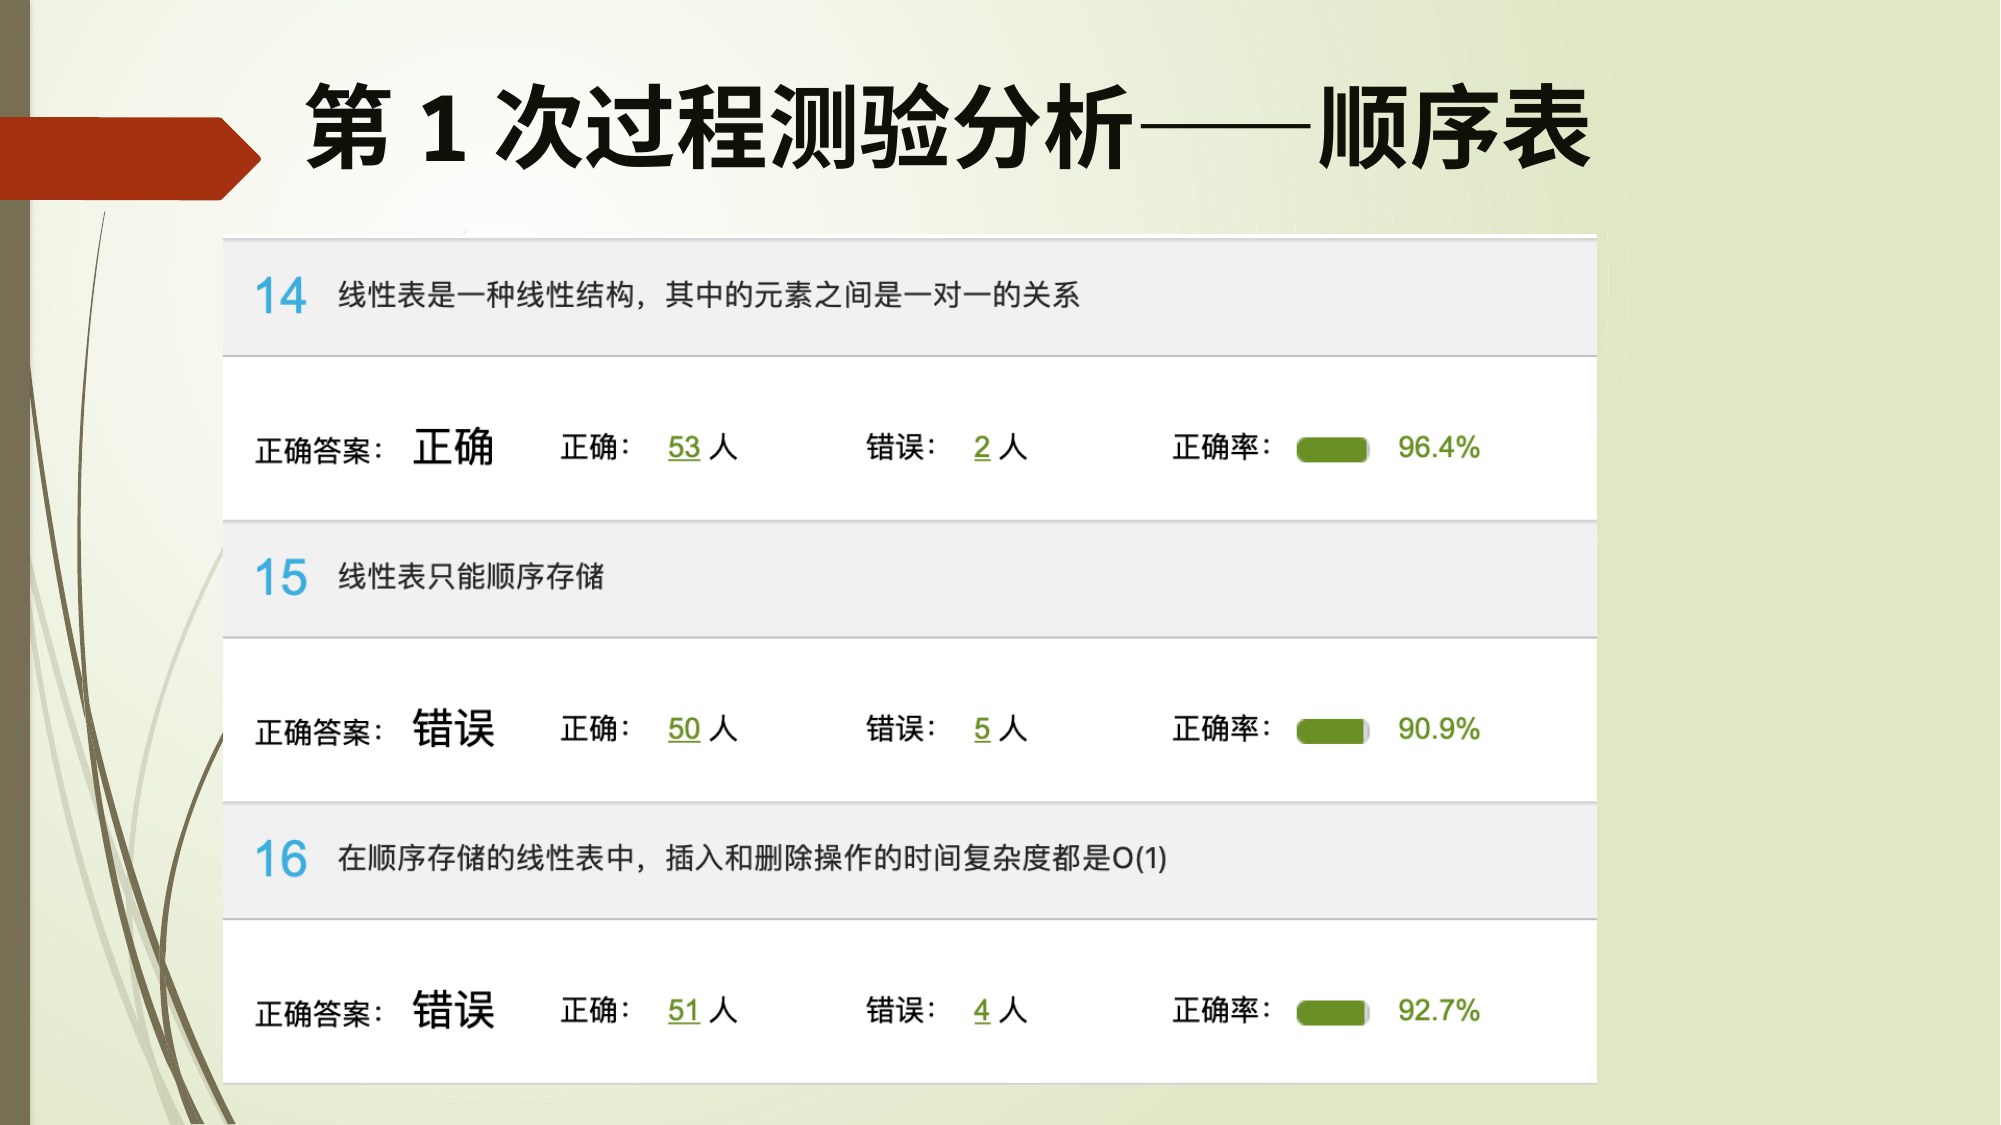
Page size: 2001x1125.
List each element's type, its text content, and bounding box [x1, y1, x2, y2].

picture [223, 234, 1597, 1086]
title 第1次过程测验分析——顺序表 [287, 62, 1947, 279]
